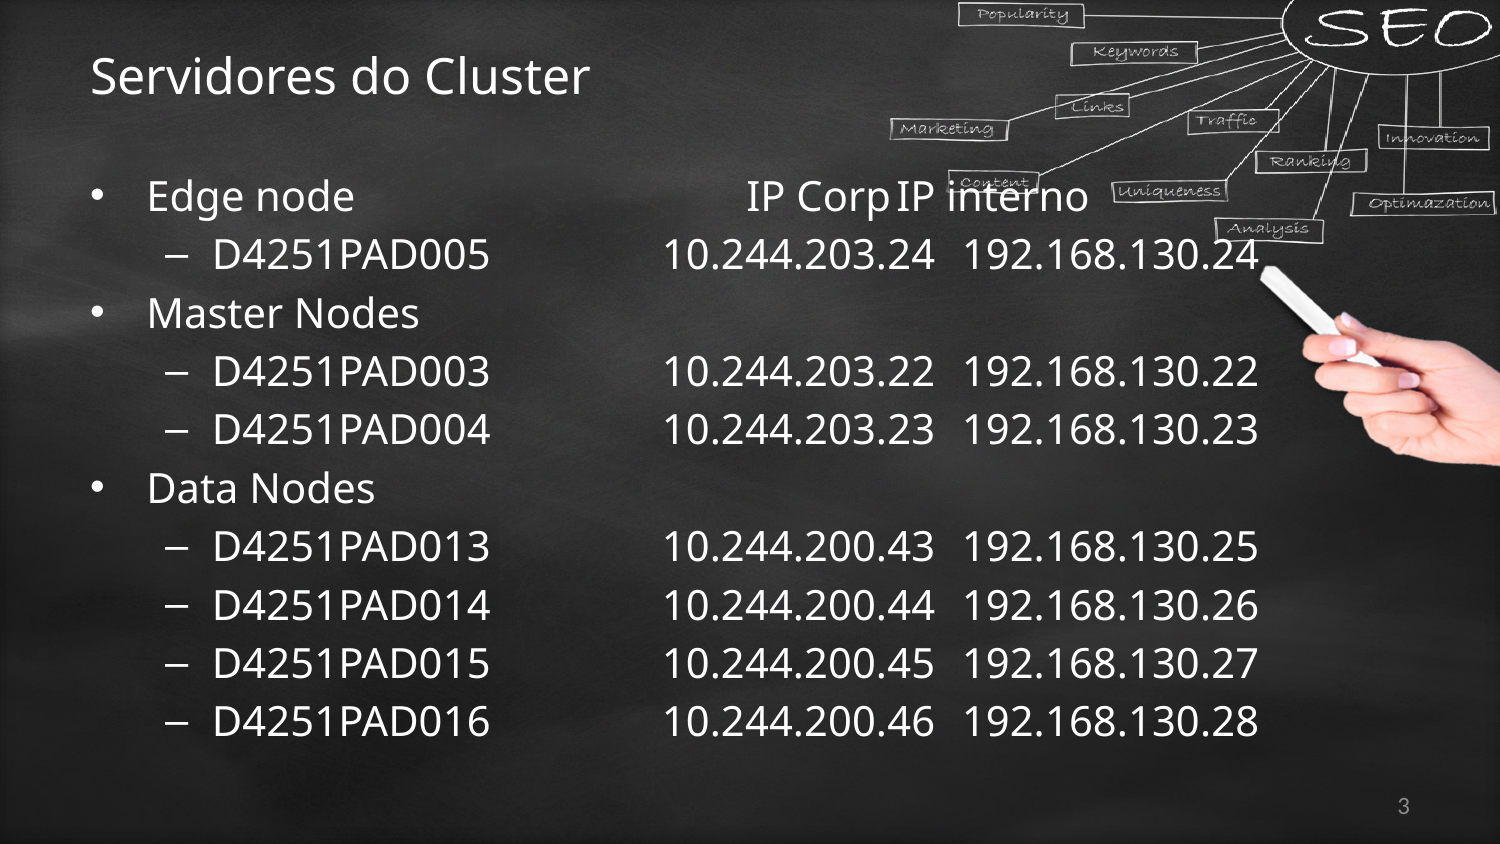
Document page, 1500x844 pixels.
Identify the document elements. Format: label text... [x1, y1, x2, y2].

list Edge node IP Corp IP interno D4251PAD005 10.244.203.24 192.168.130.24 Master Nodes D4251PAD003 10.244.203.22 192.168.130.22 D4251PAD004 10.244.203.23 192.168.130.23 Data Nodes D4251PAD013 10.244.200.43 192.168.130.25 D4251PAD014 10.244.200.44 192.168.130.26 D4251PAD015 10.244.200.45 192.168.130.27 D4251PAD016 10.244.200.46 192.168.130.28 [75, 161, 1412, 788]
picture [0, 0, 1500, 844]
title Servidores do Cluster [75, 33, 880, 115]
slide_number 3 [1074, 782, 1425, 827]
